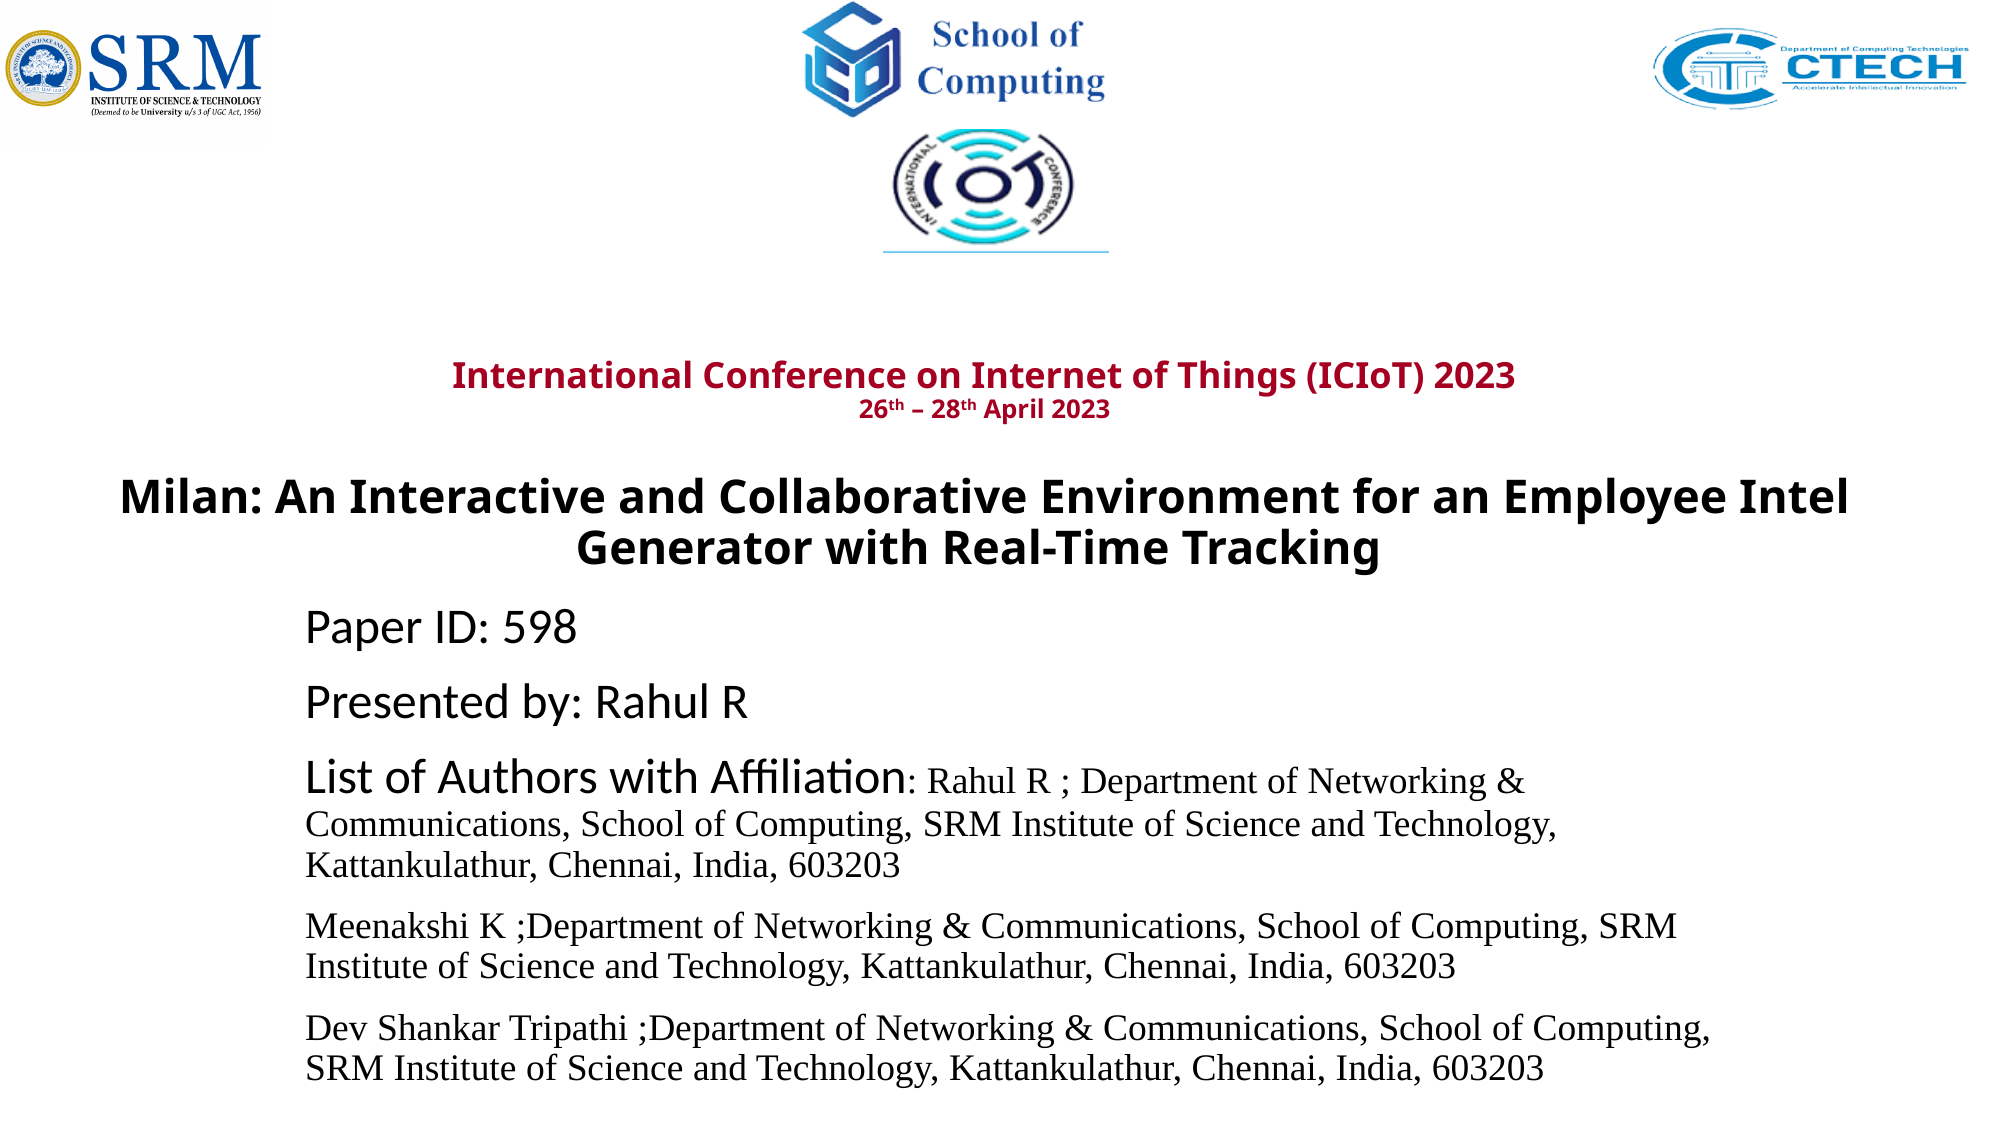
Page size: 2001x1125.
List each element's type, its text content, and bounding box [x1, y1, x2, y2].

subtitle Paper ID: 598 Presented by: Rahul R List of Authors with Affiliation: Rahul R ; Department of Networking & Communications, School of Computing, SRM Institute of Science and Technology, Kattankulathur, Chennai, India, 603203 Meenakshi K ;Department of Networking & Communications, School of Computing, SRM Institute of Science and Technology, Kattankulathur, Chennai, India, 603203 Dev Shankar Tripathi ;Department of Networking & Communications, School of Computing, SRM Institute of Science and Technology, Kattankulathur, Chennai, India, 603203 [290, 593, 1791, 1110]
title International Conference on Internet of Things (ICIoT) 2023 26th – 28th April 2023 Milan: An Interactive and Collaborative Environment for an Employee Intel Generator with Real-Time Tracking [78, 264, 1892, 582]
picture [795, 0, 1109, 119]
picture [1624, 0, 2000, 141]
picture [883, 129, 1109, 254]
picture [0, 0, 267, 149]
